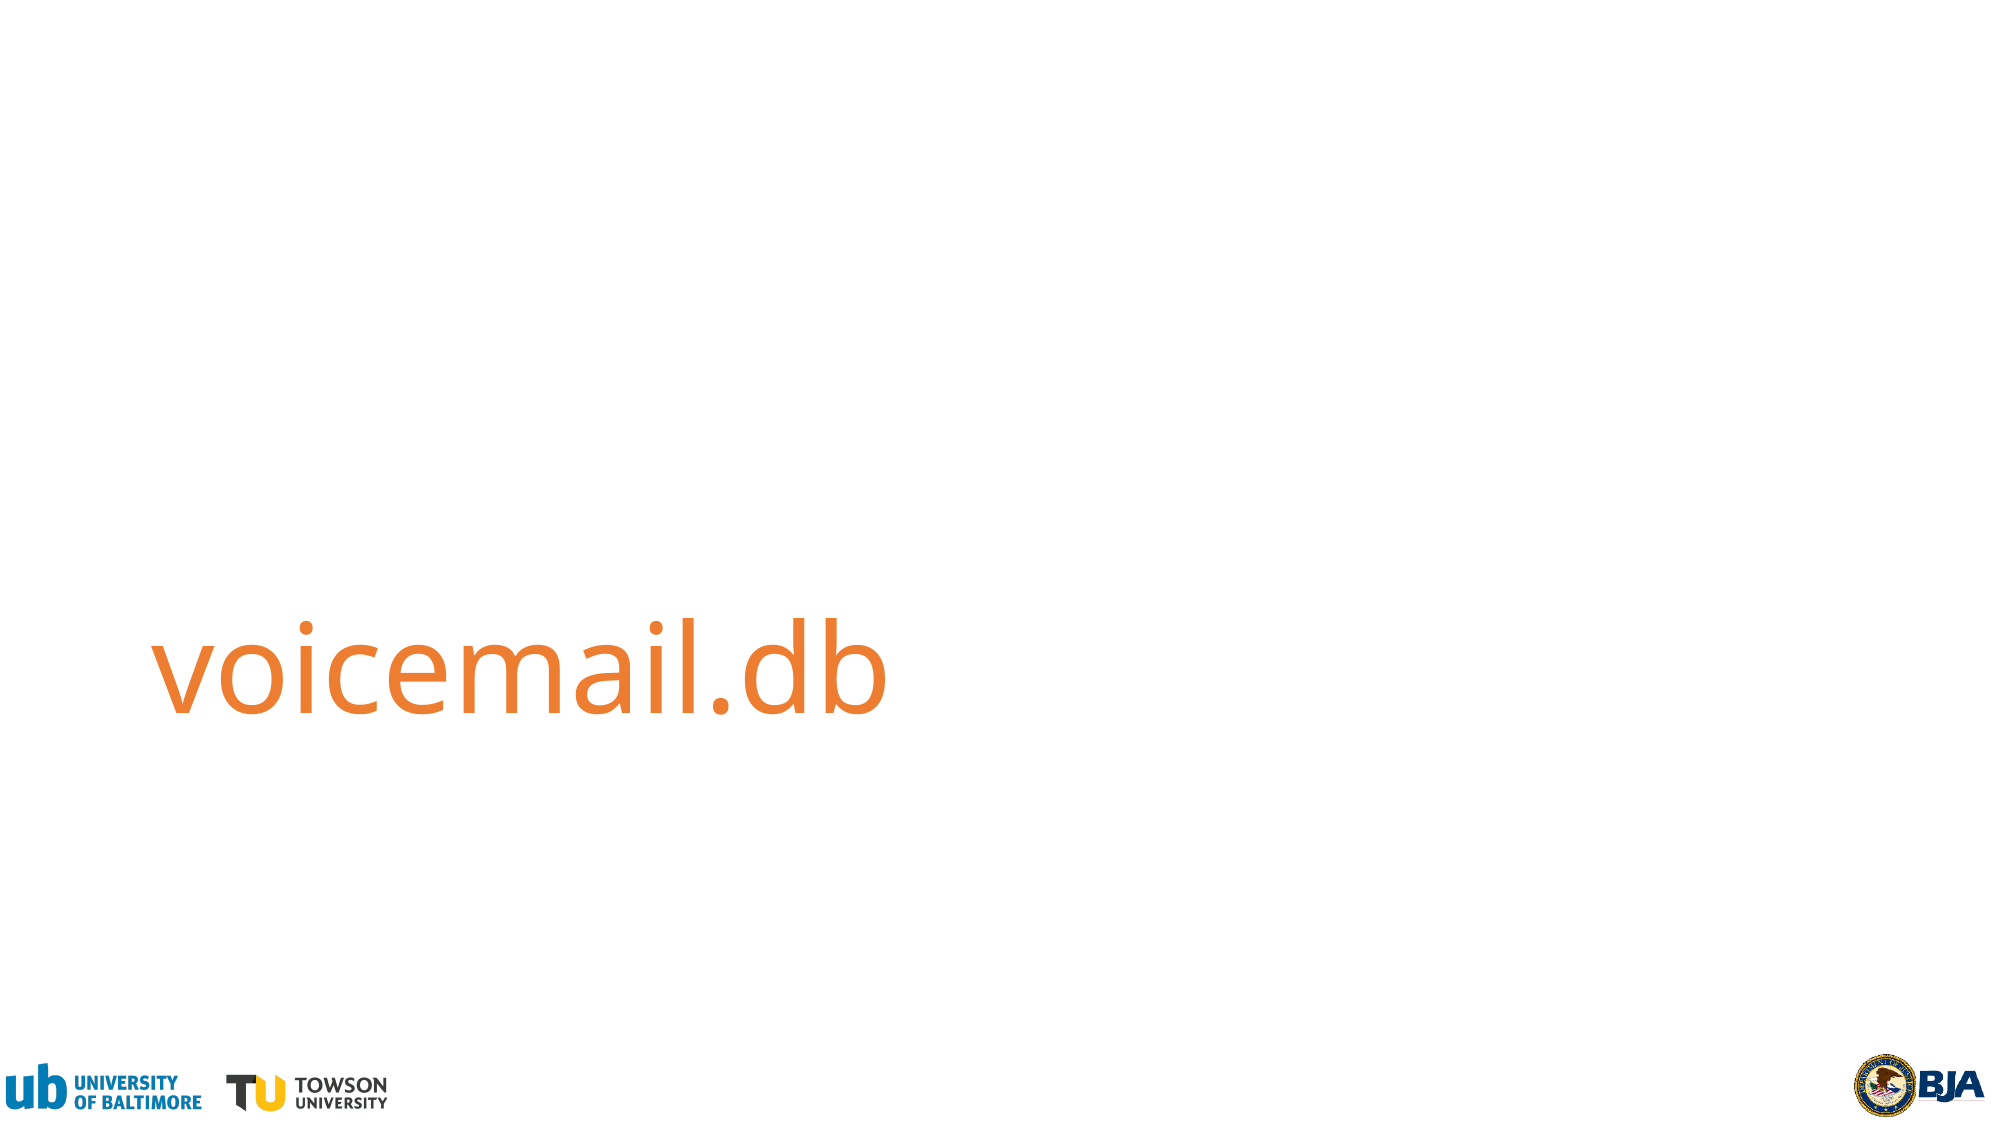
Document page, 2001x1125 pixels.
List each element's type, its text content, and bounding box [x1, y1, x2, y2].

picture [1854, 1054, 1986, 1117]
picture [0, 1031, 407, 1125]
title voicemail.db [136, 280, 1862, 749]
